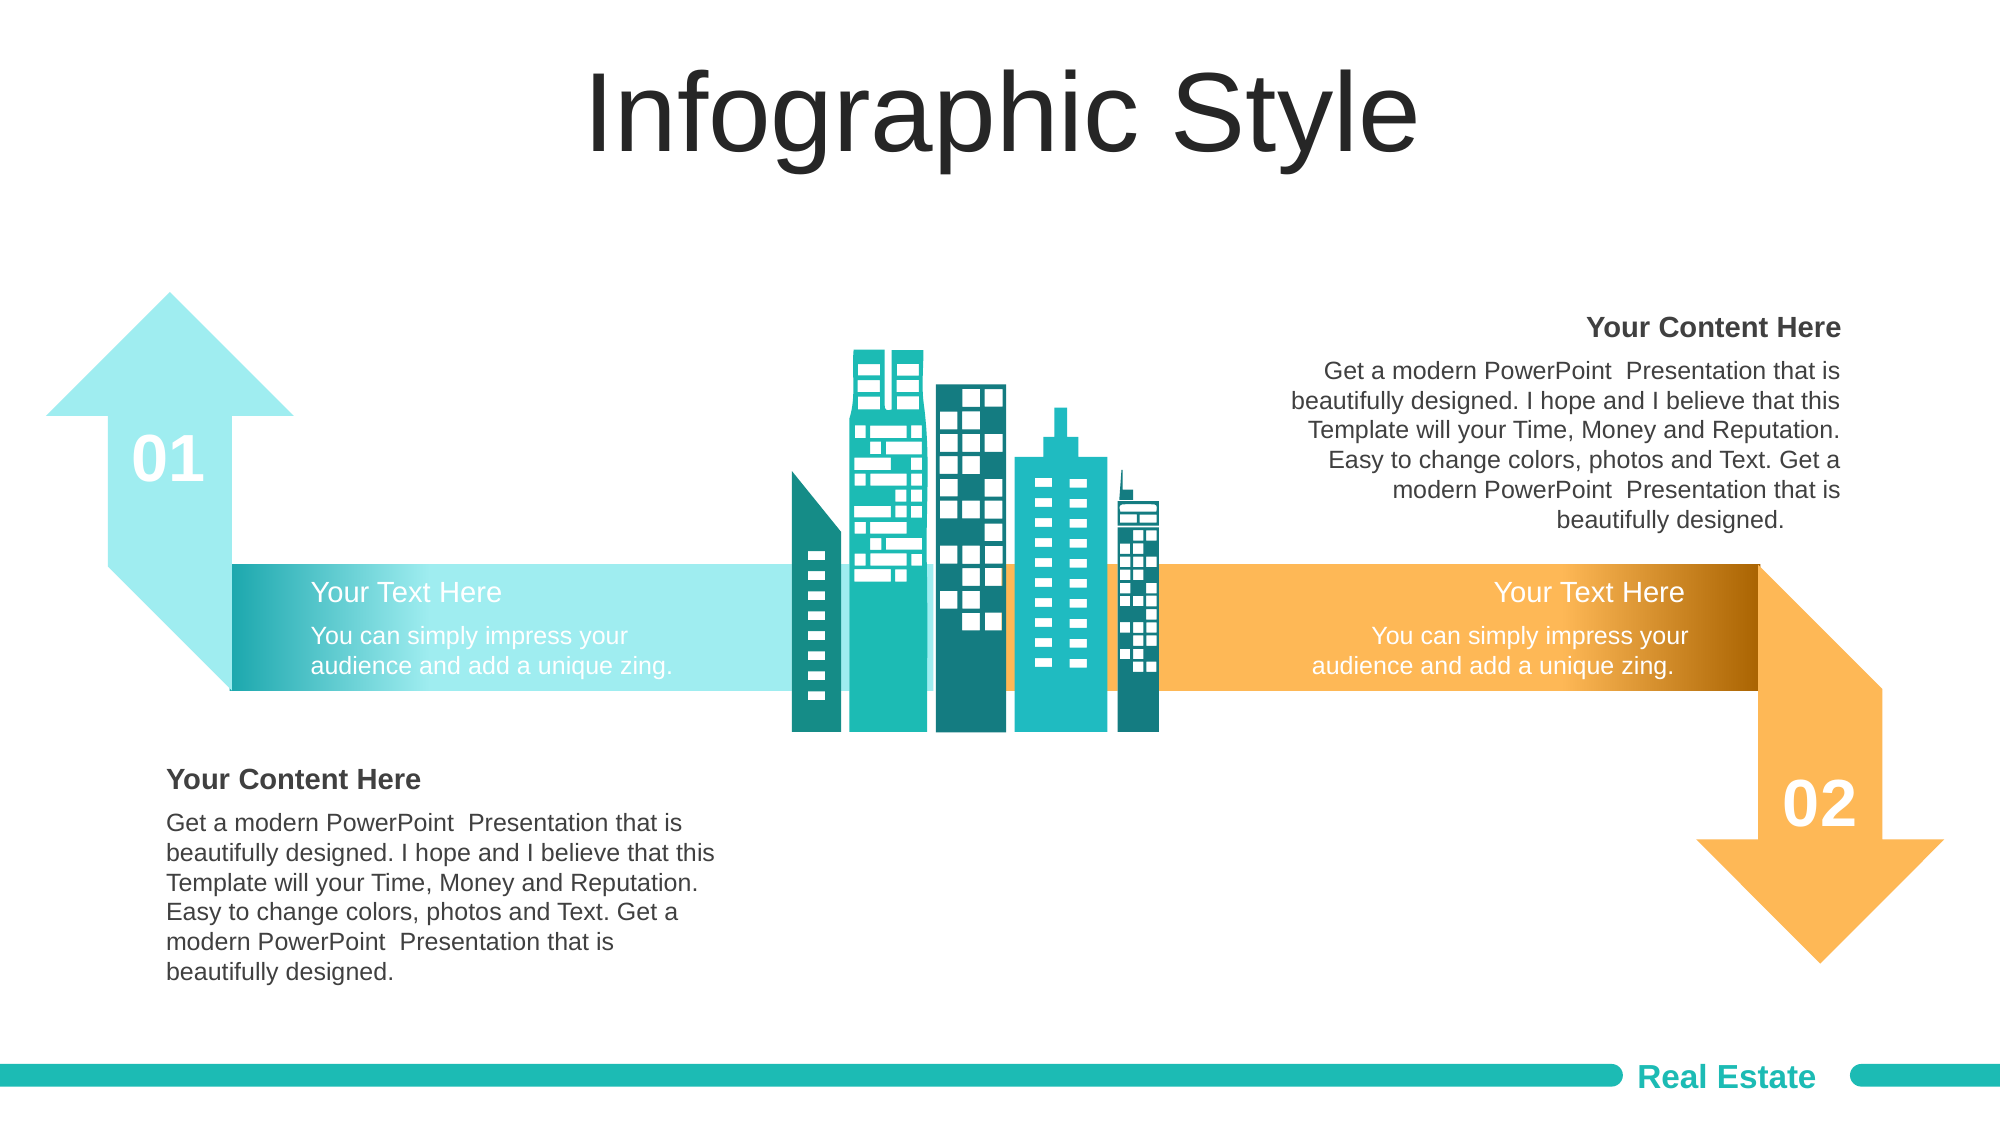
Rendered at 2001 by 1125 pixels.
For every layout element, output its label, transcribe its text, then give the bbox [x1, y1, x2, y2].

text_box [45, 291, 1945, 964]
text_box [1262, 566, 1704, 688]
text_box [1264, 301, 1857, 544]
list Infographic Style [53, 55, 1952, 175]
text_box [791, 349, 1159, 732]
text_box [295, 566, 738, 688]
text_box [151, 753, 735, 996]
